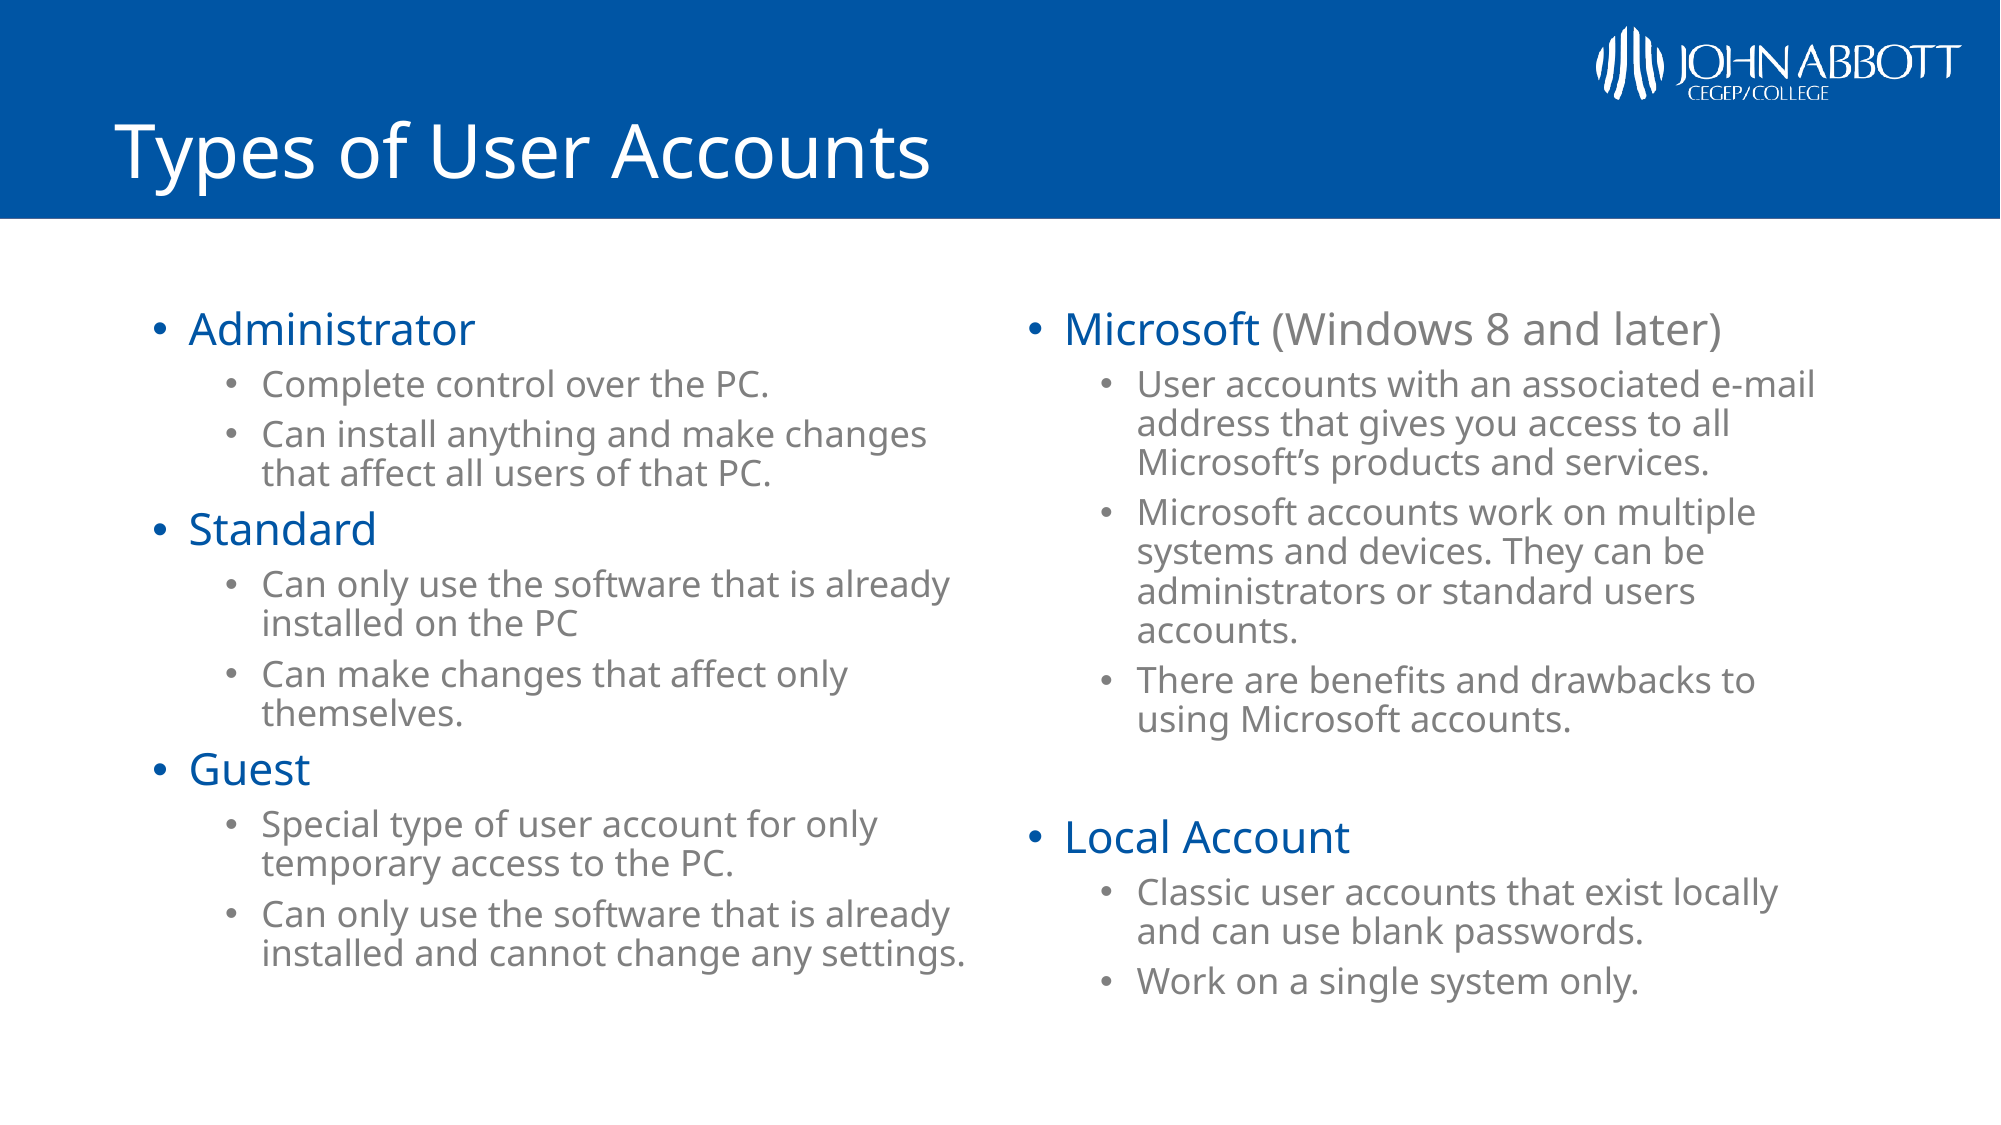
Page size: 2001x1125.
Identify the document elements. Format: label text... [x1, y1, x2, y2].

list Administrator Complete control over the PC. Can install anything and make changes that affect all users of that PC. Standard Can only use the software that is already installed on the PC Can make changes that affect only themselves. Guest Special type of user account for only temporary access to the PC. Can only use the software that is already installed and cannot change any settings. [137, 299, 988, 1014]
picture [1863, 26, 1962, 100]
list Microsoft (Windows 8 and later) User accounts with an associated e-mail address that gives you access to all Microsoft’s products and services. Microsoft accounts work on multiple systems and devices. They can be administrators or standard users accounts. There are benefits and drawbacks to using Microsoft accounts. Local Account Classic user accounts that exist locally and can use blank passwords. Work on a single system only. [1012, 299, 1863, 1014]
title Types of User Accounts [99, 0, 1863, 202]
